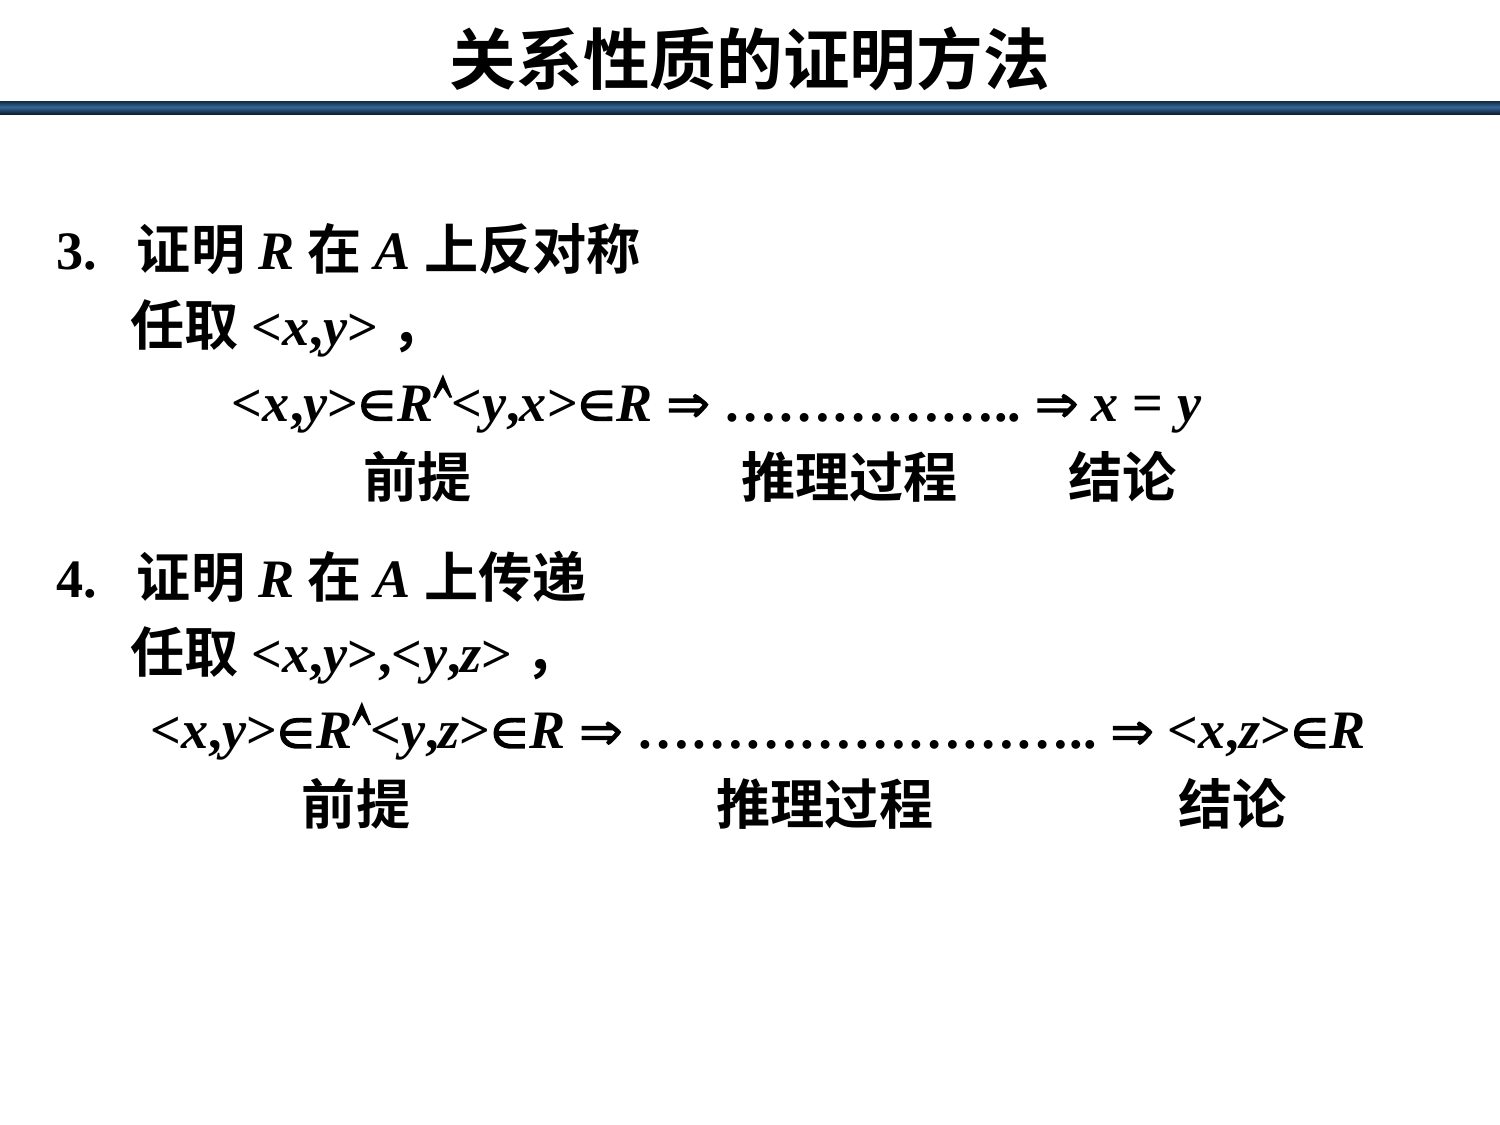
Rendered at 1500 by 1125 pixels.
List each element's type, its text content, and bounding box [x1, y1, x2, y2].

list 3. 证明R在A上反对称 任取<x,y>， <x,y>R<y,x>R  ……………..  x = y 前提 推理过程 结论 4. 证明R在A上传递 任取<x,y>,<y,z>， <x,y>R<y,z>R  ……………………..  <x,z>R 前提 推理过程 结论 [41, 208, 1500, 951]
text_box [0, 101, 1500, 115]
text_box 关系性质的证明方法 [0, 2, 1500, 101]
